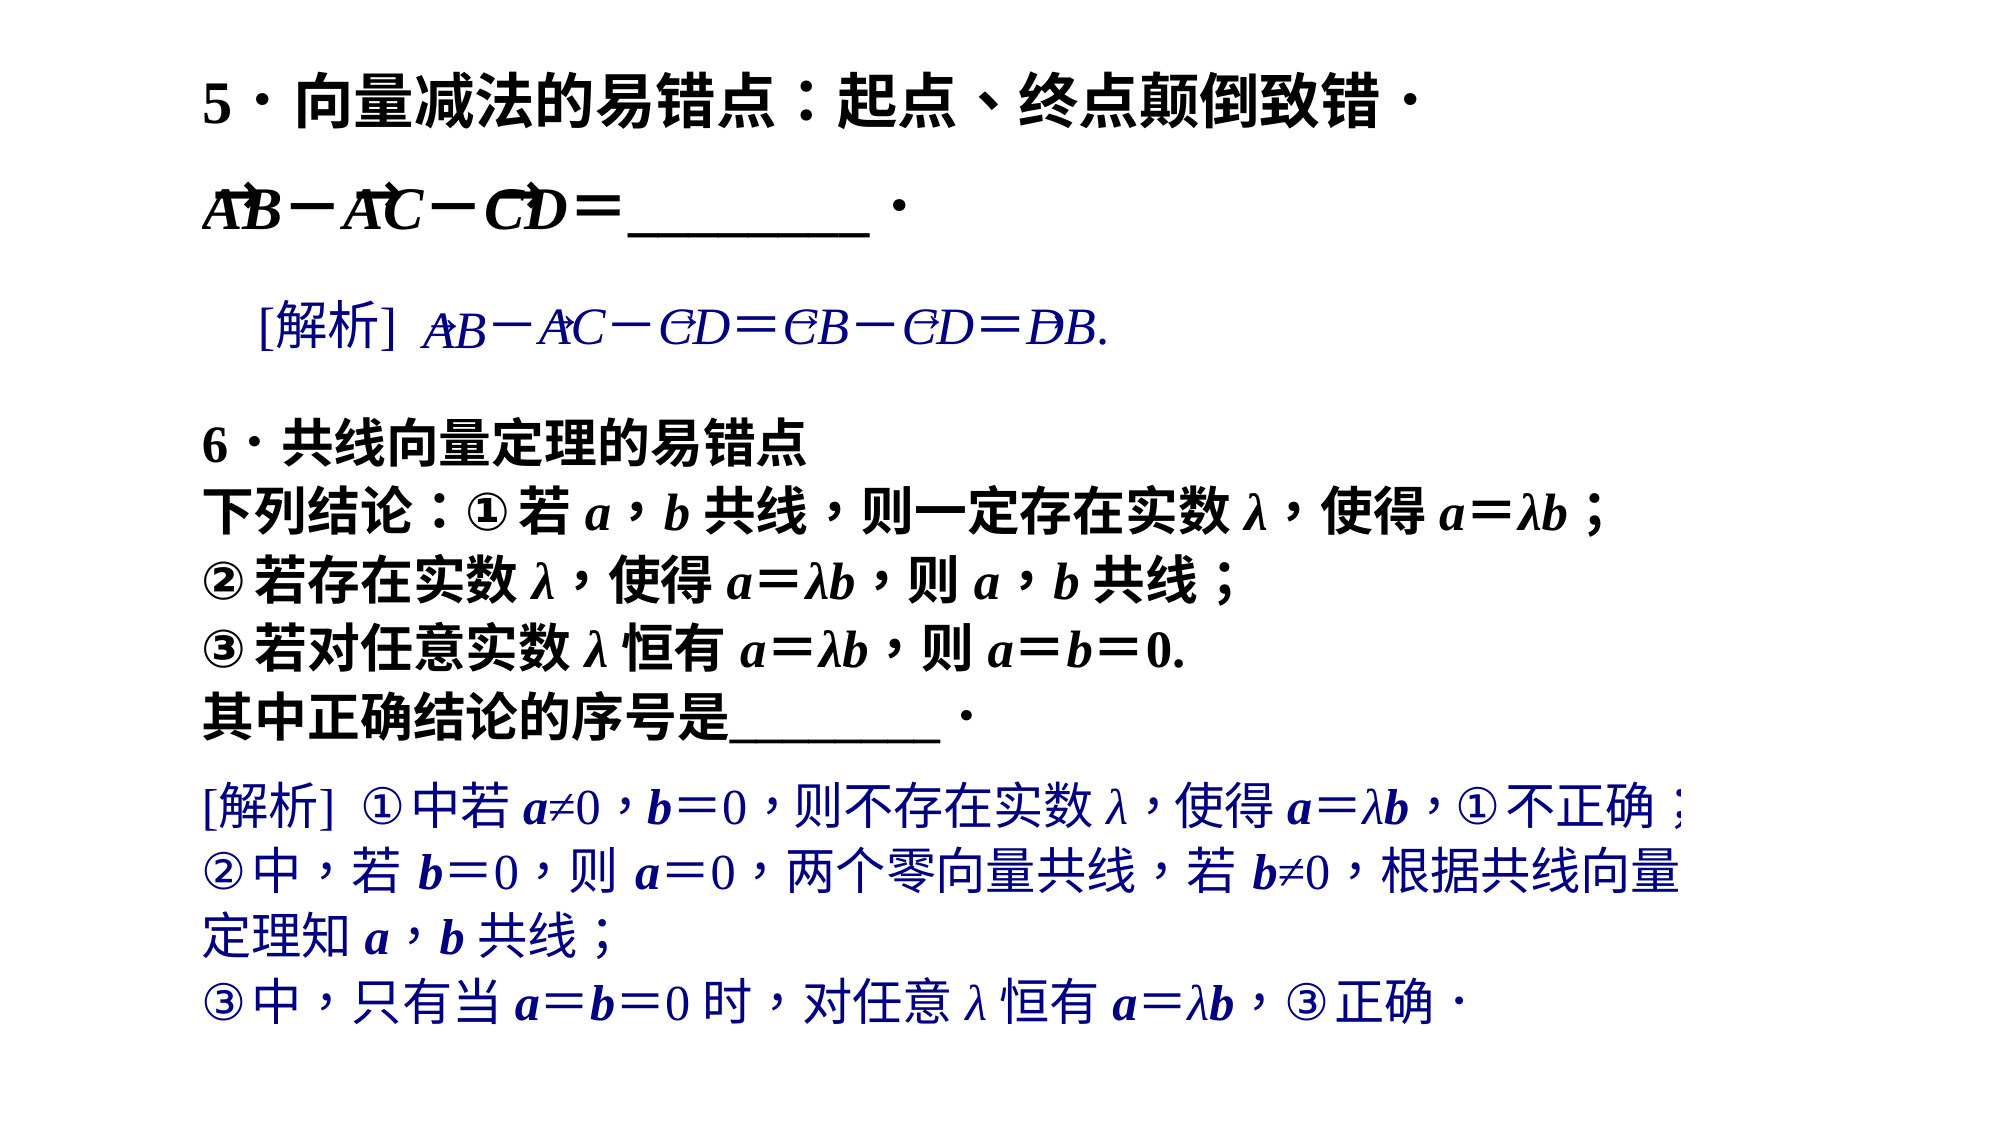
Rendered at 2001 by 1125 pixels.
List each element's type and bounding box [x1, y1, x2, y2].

text_box [201, 773, 1684, 1053]
text_box [201, 409, 1628, 772]
text_box [257, 267, 1576, 371]
text_box [202, 62, 1481, 268]
